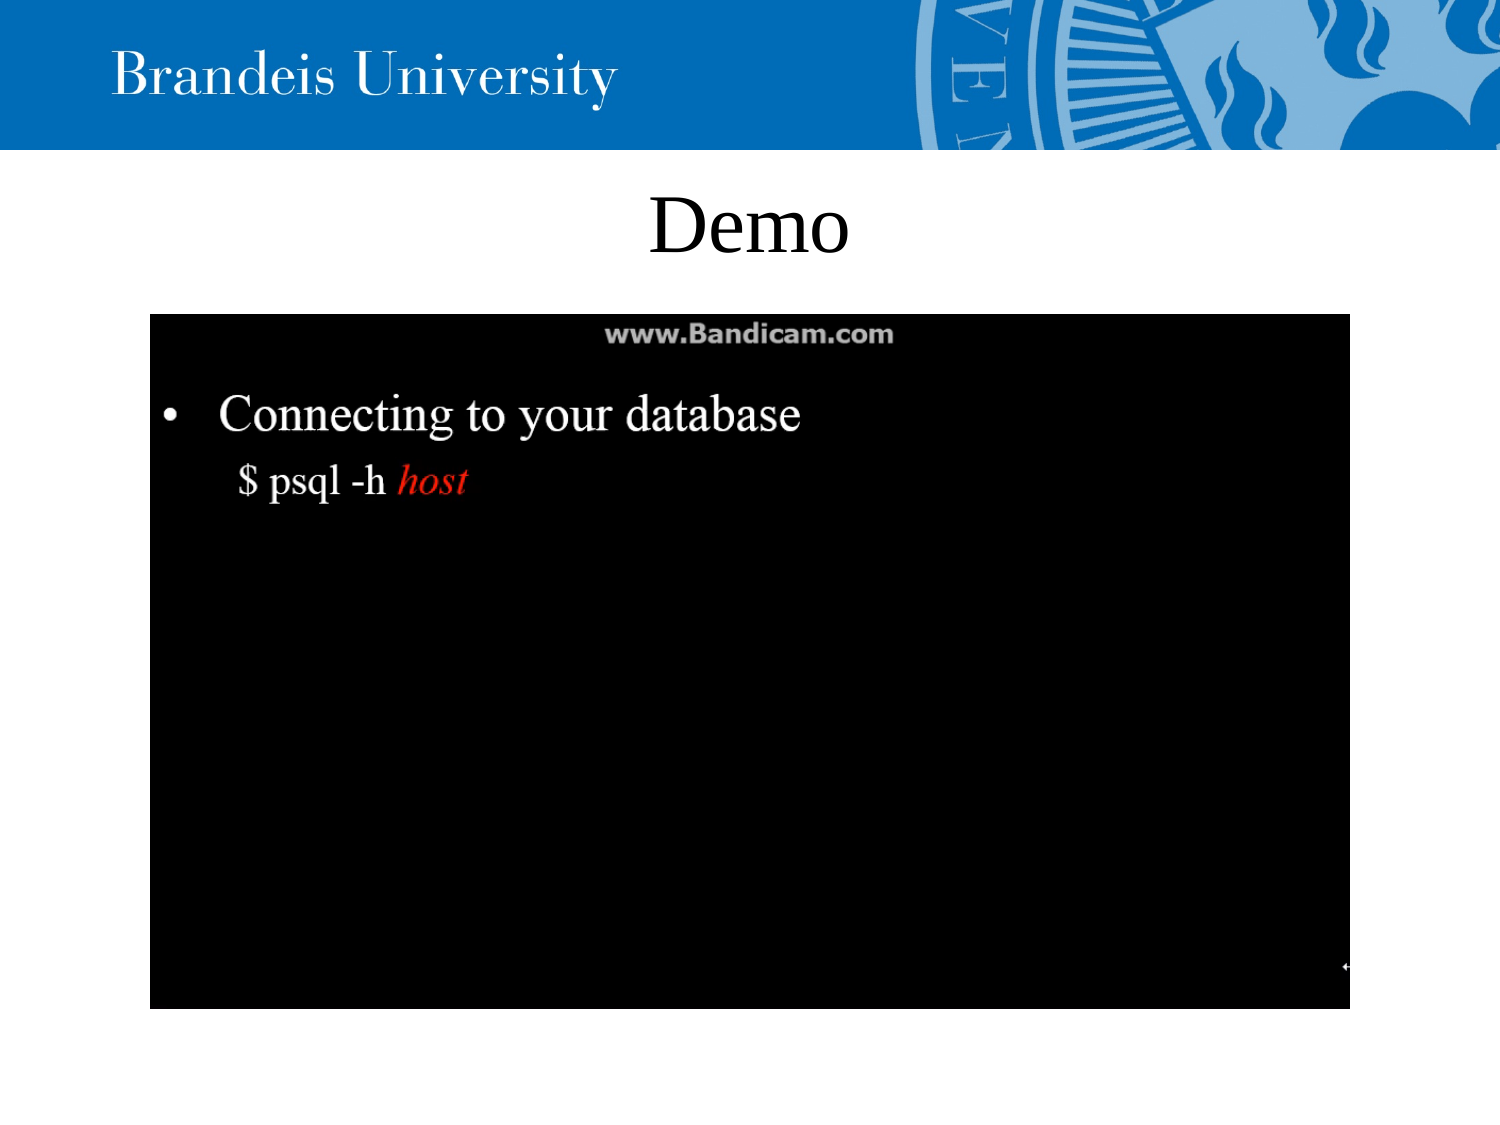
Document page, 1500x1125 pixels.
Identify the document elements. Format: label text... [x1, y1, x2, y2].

picture [149, 314, 1351, 1009]
text_box Demo [75, 137, 1425, 300]
picture [0, 0, 1500, 150]
